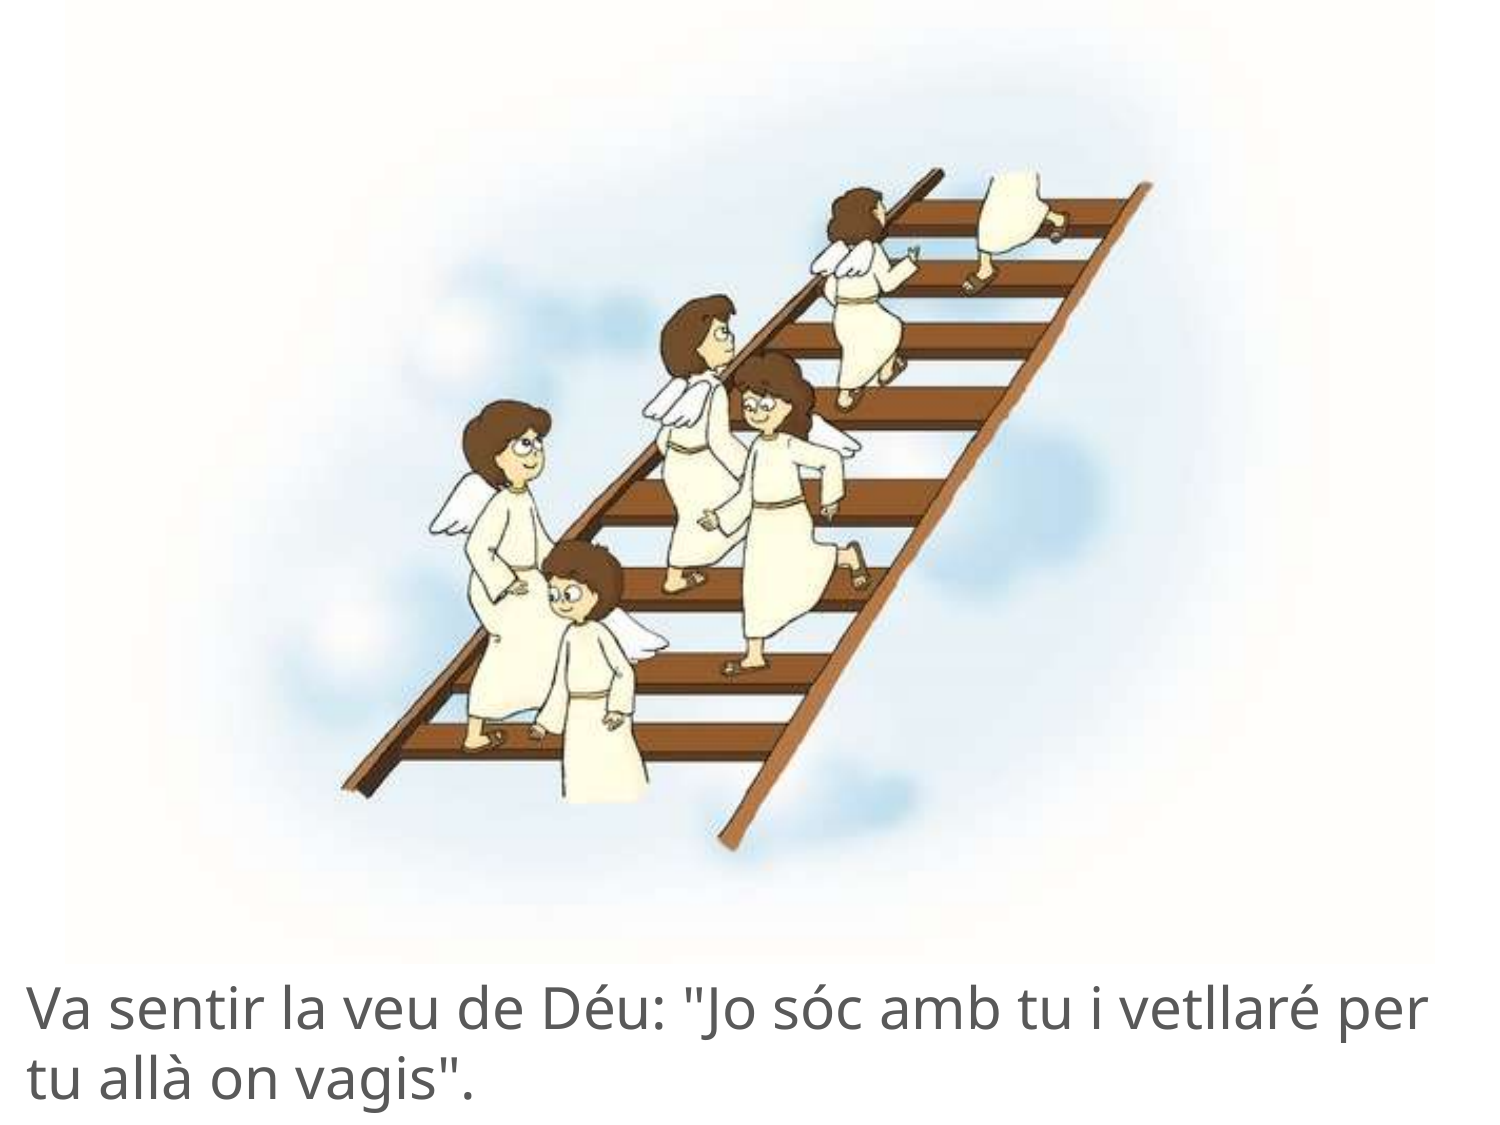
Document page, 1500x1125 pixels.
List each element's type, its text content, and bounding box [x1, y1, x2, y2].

text_box Va sentir la veu de Déu: "Jo sóc amb tu i vetllaré per tu allà on vagis". [11, 964, 1498, 1119]
picture [64, 0, 1436, 965]
